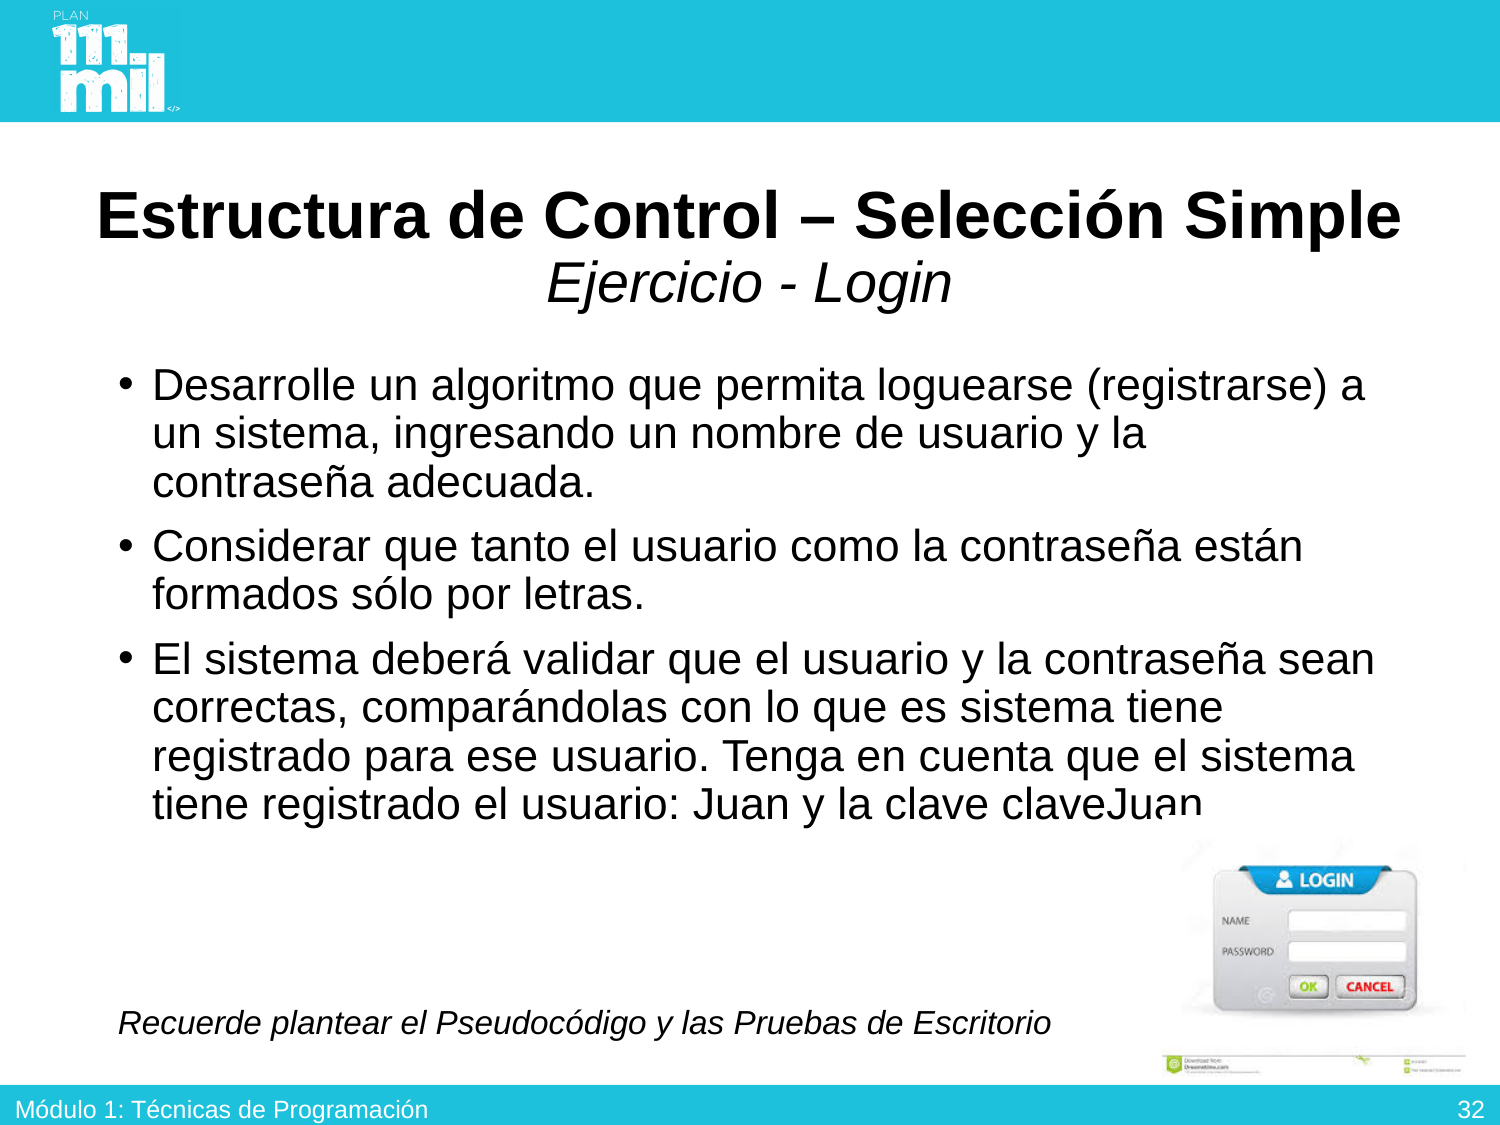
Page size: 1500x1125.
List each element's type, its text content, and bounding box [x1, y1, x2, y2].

title Estructura de Control – Selección Simple Ejercicio - Login [0, 147, 1500, 348]
text_box Recuerde plantear el Pseudocódigo y las Pruebas de Escritorio [103, 994, 1162, 1049]
footer Módulo 1: Técnicas de Programación [0, 1078, 507, 1125]
slide_number 31 [1162, 1078, 1500, 1125]
picture [1162, 815, 1466, 1077]
list Desarrolle un algoritmo que permita loguearse (registrarse) a un sistema, ingresando un nombre de usuario y la contraseña adecuada. Considerar que tanto el usuario como la contraseña están formados sólo por letras. El sistema deberá validar que el usuario y la contraseña sean correctas, comparándolas con lo que es sistema tiene registrado para ese usuario. Tenga en cuenta que el sistema tiene registrado el usuario: Juan y la clave claveJuan [103, 354, 1397, 849]
